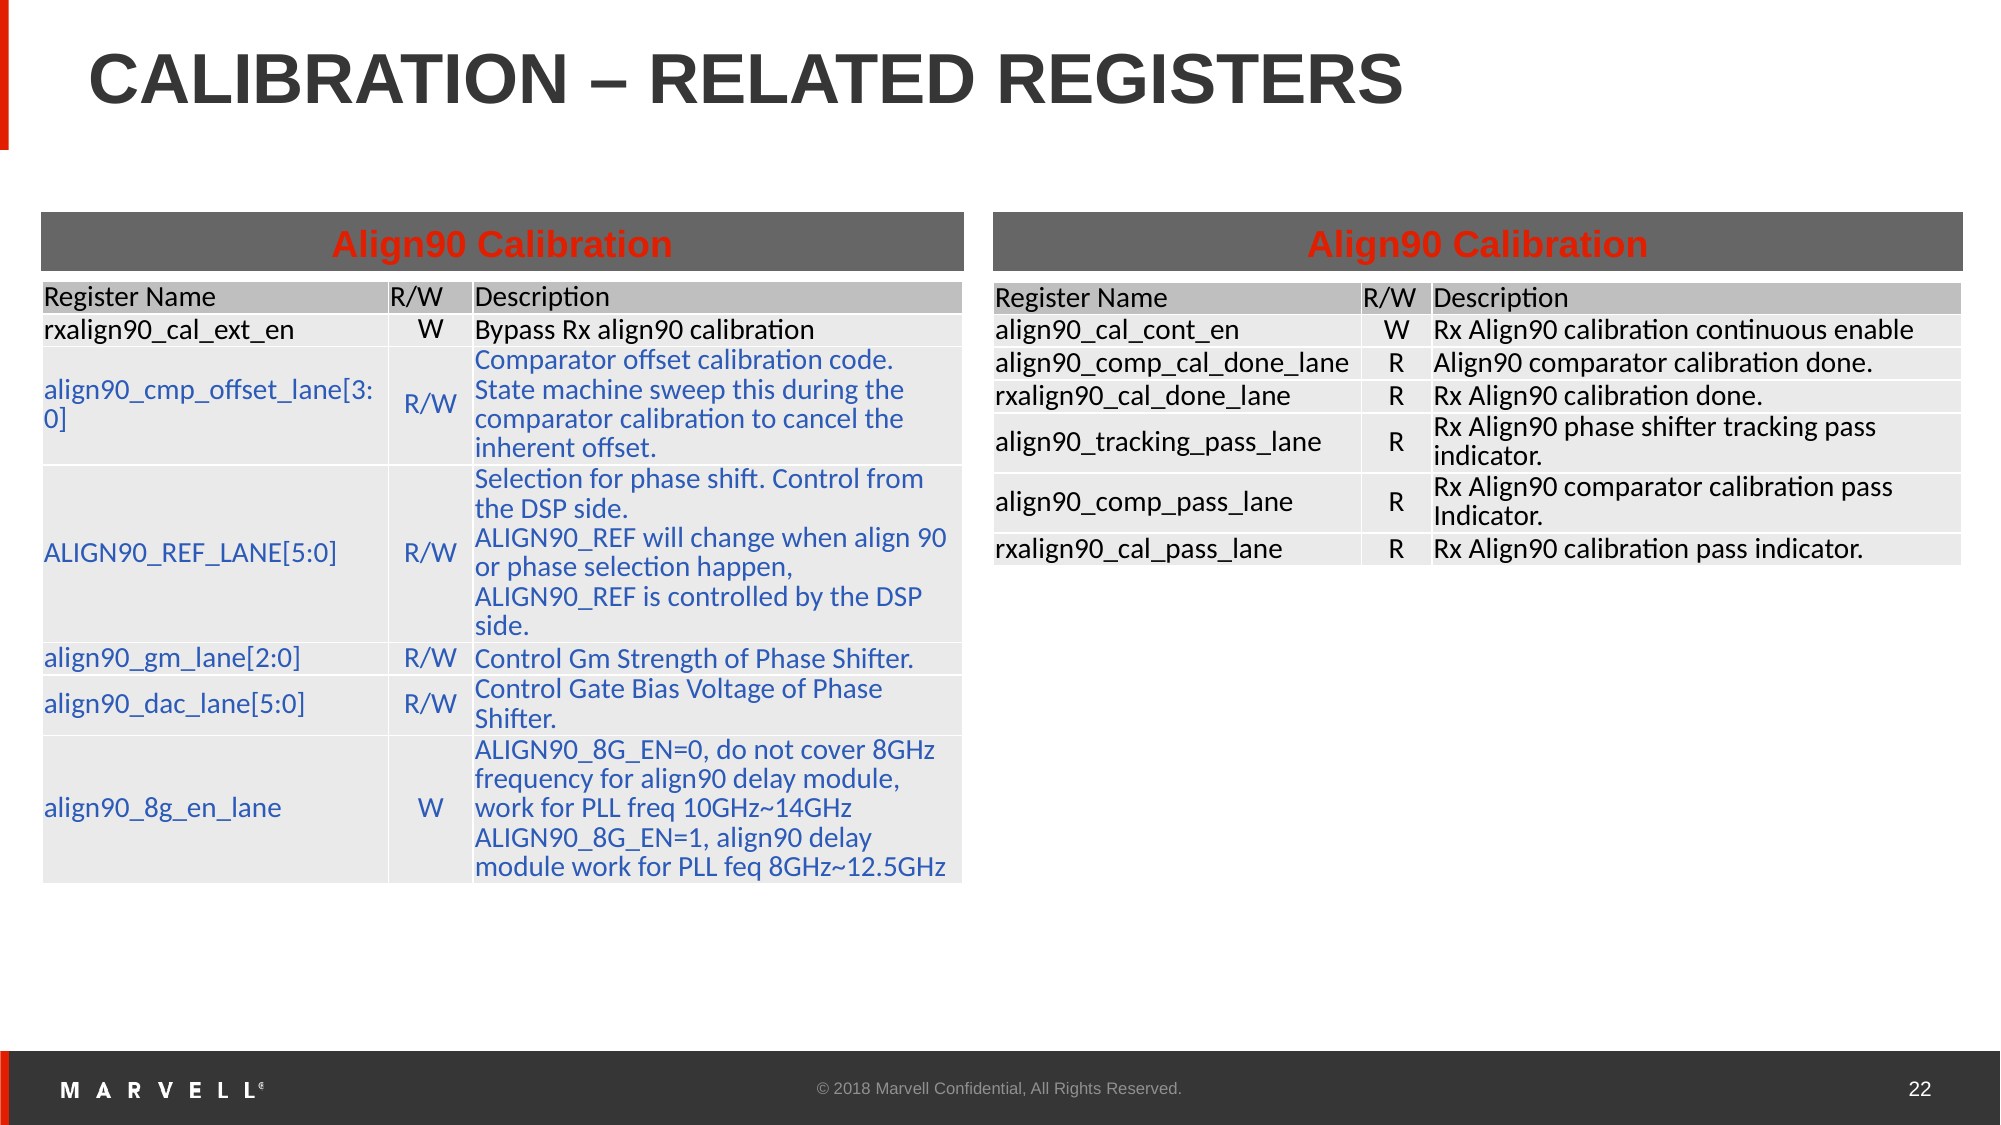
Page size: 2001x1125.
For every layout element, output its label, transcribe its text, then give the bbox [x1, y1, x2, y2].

table_cell R [1362, 348, 1431, 379]
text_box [42, 212, 963, 300]
table_cell Rx Align90 calibration pass indicator. [1433, 534, 1961, 565]
table_cell W [389, 736, 472, 883]
table_cell align90_8g_en_lane [43, 736, 388, 883]
table_cell Comparator offset calibration code. State machine sweep this during the comparator calibration to cancel the inherent offset. [474, 347, 962, 464]
table_cell Bypass Rx align90 calibration [474, 315, 962, 346]
table_cell Rx Align90 comparator calibration pass Indicator. [1433, 474, 1961, 532]
table_cell ALIGN90_REF_LANE[5:0] [43, 466, 388, 642]
table_cell rxalign90_cal_ext_en [43, 315, 388, 346]
table_cell R/W [389, 676, 472, 735]
table_cell ALIGN90_8G_EN=0, do not cover 8GHz frequency for align90 delay module, work for PLL freq 10GHz~14GHz ALIGN90_8G_EN=1, align90 delay module work for PLL feq 8GHz~12.5GHz [474, 736, 962, 883]
table_cell Rx Align90 calibration done. [1433, 381, 1961, 412]
table_cell W [1362, 315, 1431, 346]
table_cell R [1362, 474, 1431, 532]
table_cell Selection for phase shift. Control from the DSP side. ALIGN90_REF will change when align 90 or phase selection happen, ALIGN90_REF is controlled by the DSP side. [474, 466, 962, 642]
table_cell R [1362, 381, 1431, 412]
table_cell align90_gm_lane[2:0] [43, 643, 388, 674]
table_header Description [1433, 300, 1961, 314]
table_cell W [389, 315, 472, 346]
footer © 2018 Marvell Confidential, All Rights Reserved. [662, 1058, 1338, 1118]
table_cell Rx Align90 phase shifter tracking pass indicator. [1433, 414, 1961, 472]
slide_number 22 [1531, 1058, 1947, 1118]
table_cell align90_comp_pass_lane [994, 474, 1361, 532]
table_cell R/W [389, 643, 472, 674]
table_cell R/W [389, 466, 472, 642]
table_cell Rx Align90 calibration continuous enable [1433, 315, 1961, 346]
table_cell align90_dac_lane[5:0] [43, 676, 388, 735]
table_header R/W [1362, 300, 1431, 314]
table_cell R/W [389, 347, 472, 464]
table_cell align90_cal_cont_en [994, 315, 1361, 346]
table_header Description [474, 300, 962, 313]
table_header Register Name [994, 300, 1361, 314]
table_cell rxalign90_cal_done_lane [994, 381, 1361, 412]
table_cell R [1362, 414, 1431, 472]
table_header Register Name [43, 300, 388, 313]
table_cell Control Gm Strength of Phase Shifter. [474, 643, 962, 674]
table_cell rxalign90_cal_pass_lane [994, 534, 1361, 565]
table_header R/W [389, 300, 472, 313]
table_cell Control Gate Bias Voltage of Phase Shifter. [474, 676, 962, 735]
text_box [993, 212, 1963, 300]
table_cell align90_comp_cal_done_lane [994, 348, 1361, 379]
table_cell R [1362, 534, 1431, 565]
title CALIBRATION – RELATED REGISTERS [73, 25, 1798, 135]
table_cell align90_tracking_pass_lane [994, 414, 1361, 472]
table_cell align90_cmp_offset_lane[3:0] [43, 347, 388, 464]
table_cell Align90 comparator calibration done. [1433, 348, 1961, 379]
